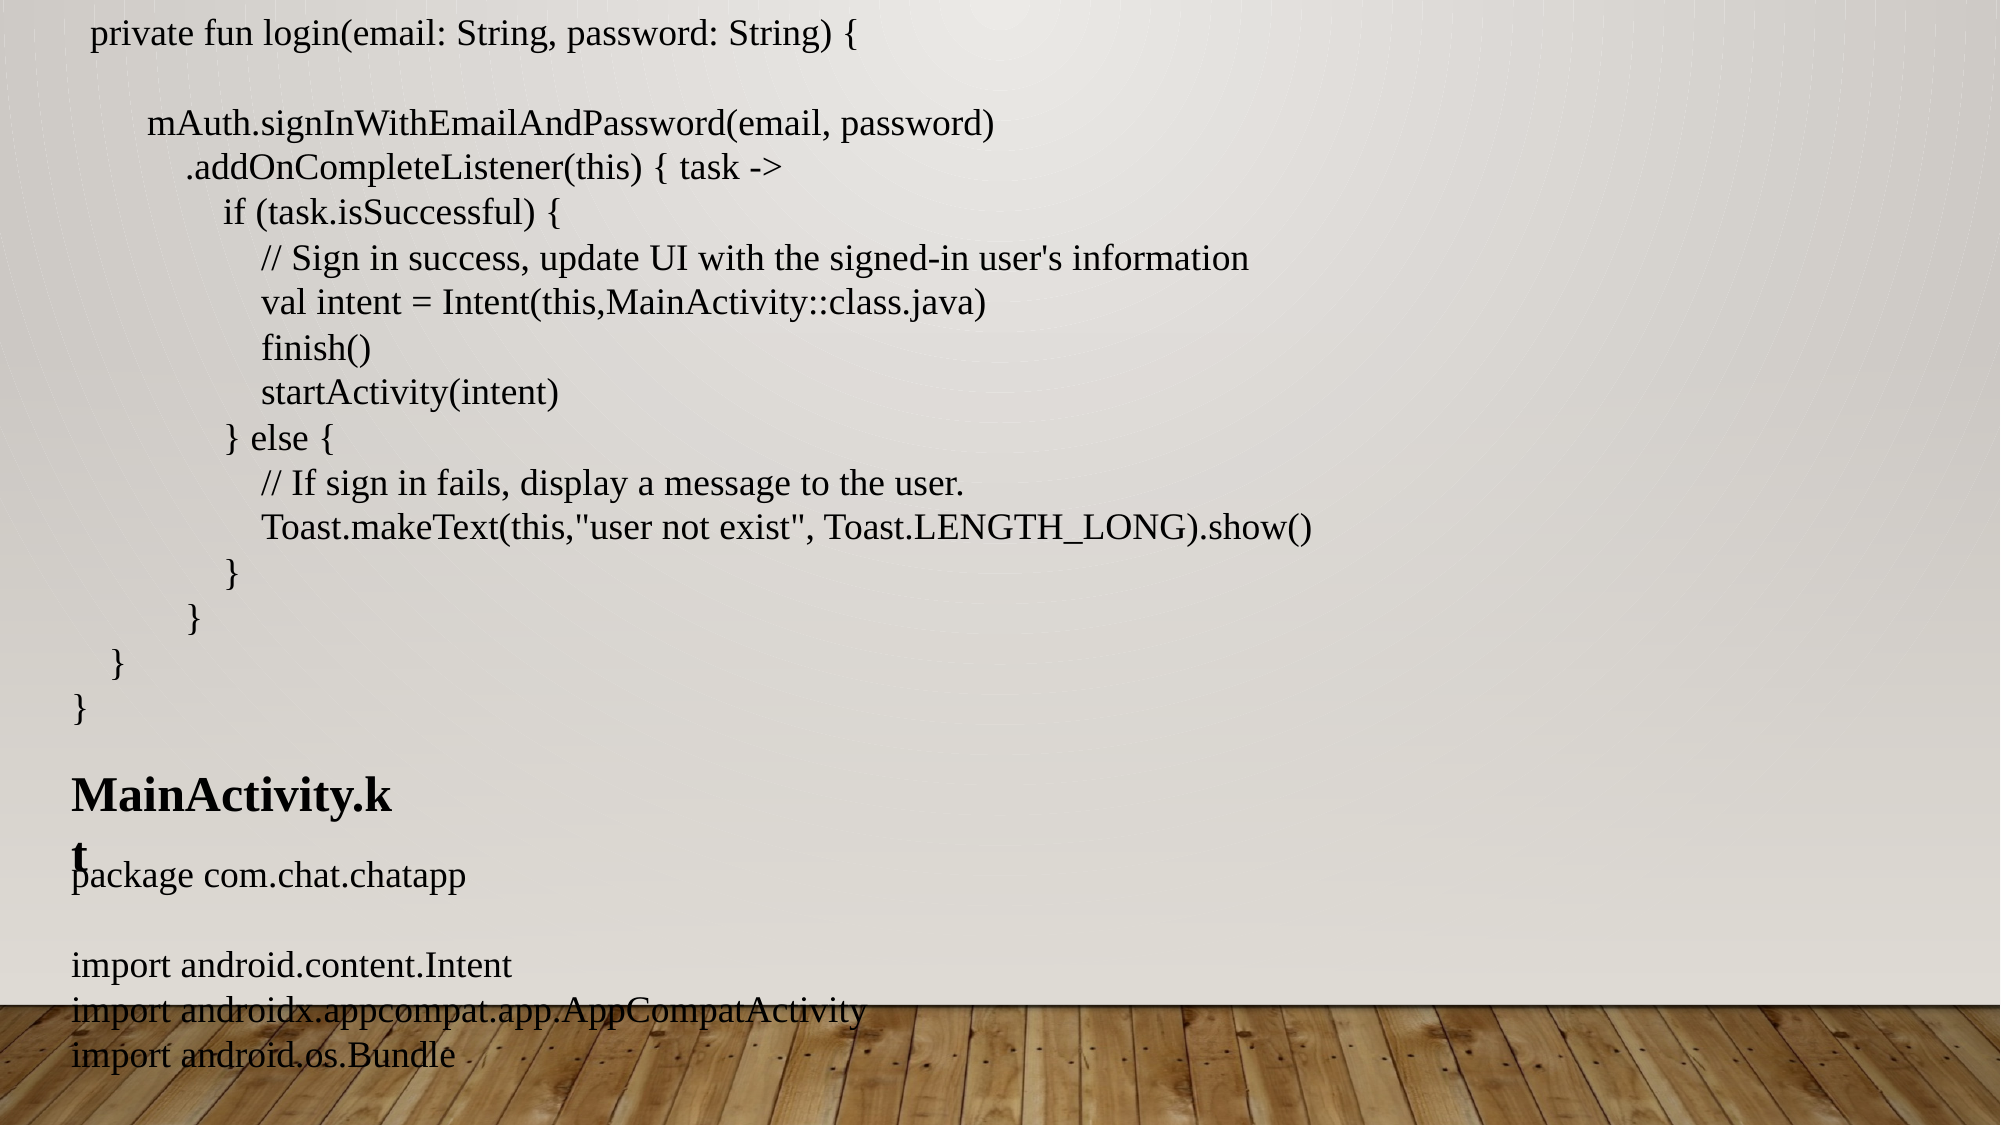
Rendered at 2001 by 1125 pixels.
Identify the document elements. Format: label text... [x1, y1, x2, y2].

picture [0, 1005, 2000, 1125]
text_box private fun login(email: String, password: String) { mAuth.signInWithEmailAndPassword(email, password) .addOnCompleteListener(this) { task -> if (task.isSuccessful) { // Sign in success, update UI with the signed-in user's information val intent = Intent(this,MainActivity::class.java) finish() startActivity(intent) } else { // If sign in fails, display a message to the user. Toast.makeText(this,"user not exist", Toast.LENGTH_LONG).show() } } } } [56, 0, 1540, 780]
text_box MainActivity.kt [56, 753, 417, 842]
text_box package com.chat.chatapp import android.content.Intent import androidx.appcompat.app.AppCompatActivity import android.os.Bundle [56, 842, 1284, 1083]
